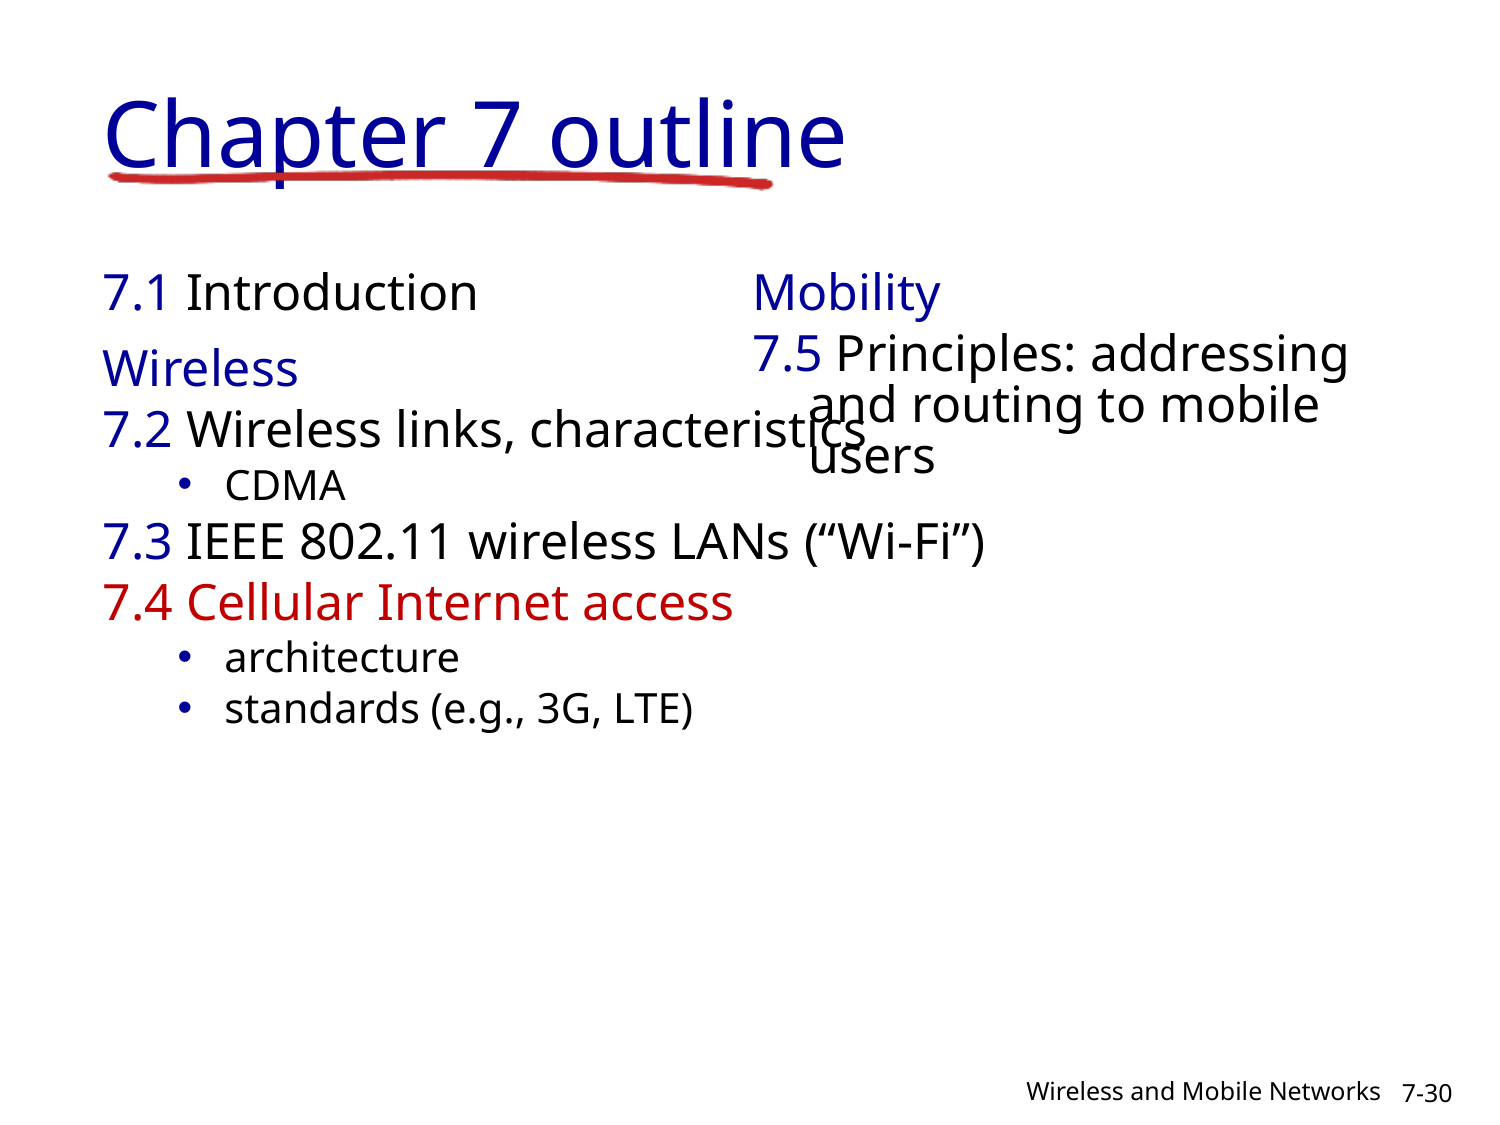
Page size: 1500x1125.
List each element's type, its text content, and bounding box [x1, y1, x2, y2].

footer Wireless and Mobile Networks [960, 1067, 1404, 1110]
list Mobility 7.5 Principles: addressing and routing to mobile users [737, 262, 1403, 1025]
slide_number 7-30 [1387, 1069, 1500, 1115]
picture [105, 166, 781, 196]
title Chapter 7 outline [87, 37, 1363, 225]
list 7.1 Introduction Wireless 7.2 Wireless links, characteristics CDMA 7.3 IEEE 802.11 wireless LANs (“Wi-Fi”) 7.4 Cellular Internet access architecture standards (e.g., 3G, LTE) [87, 262, 737, 1025]
